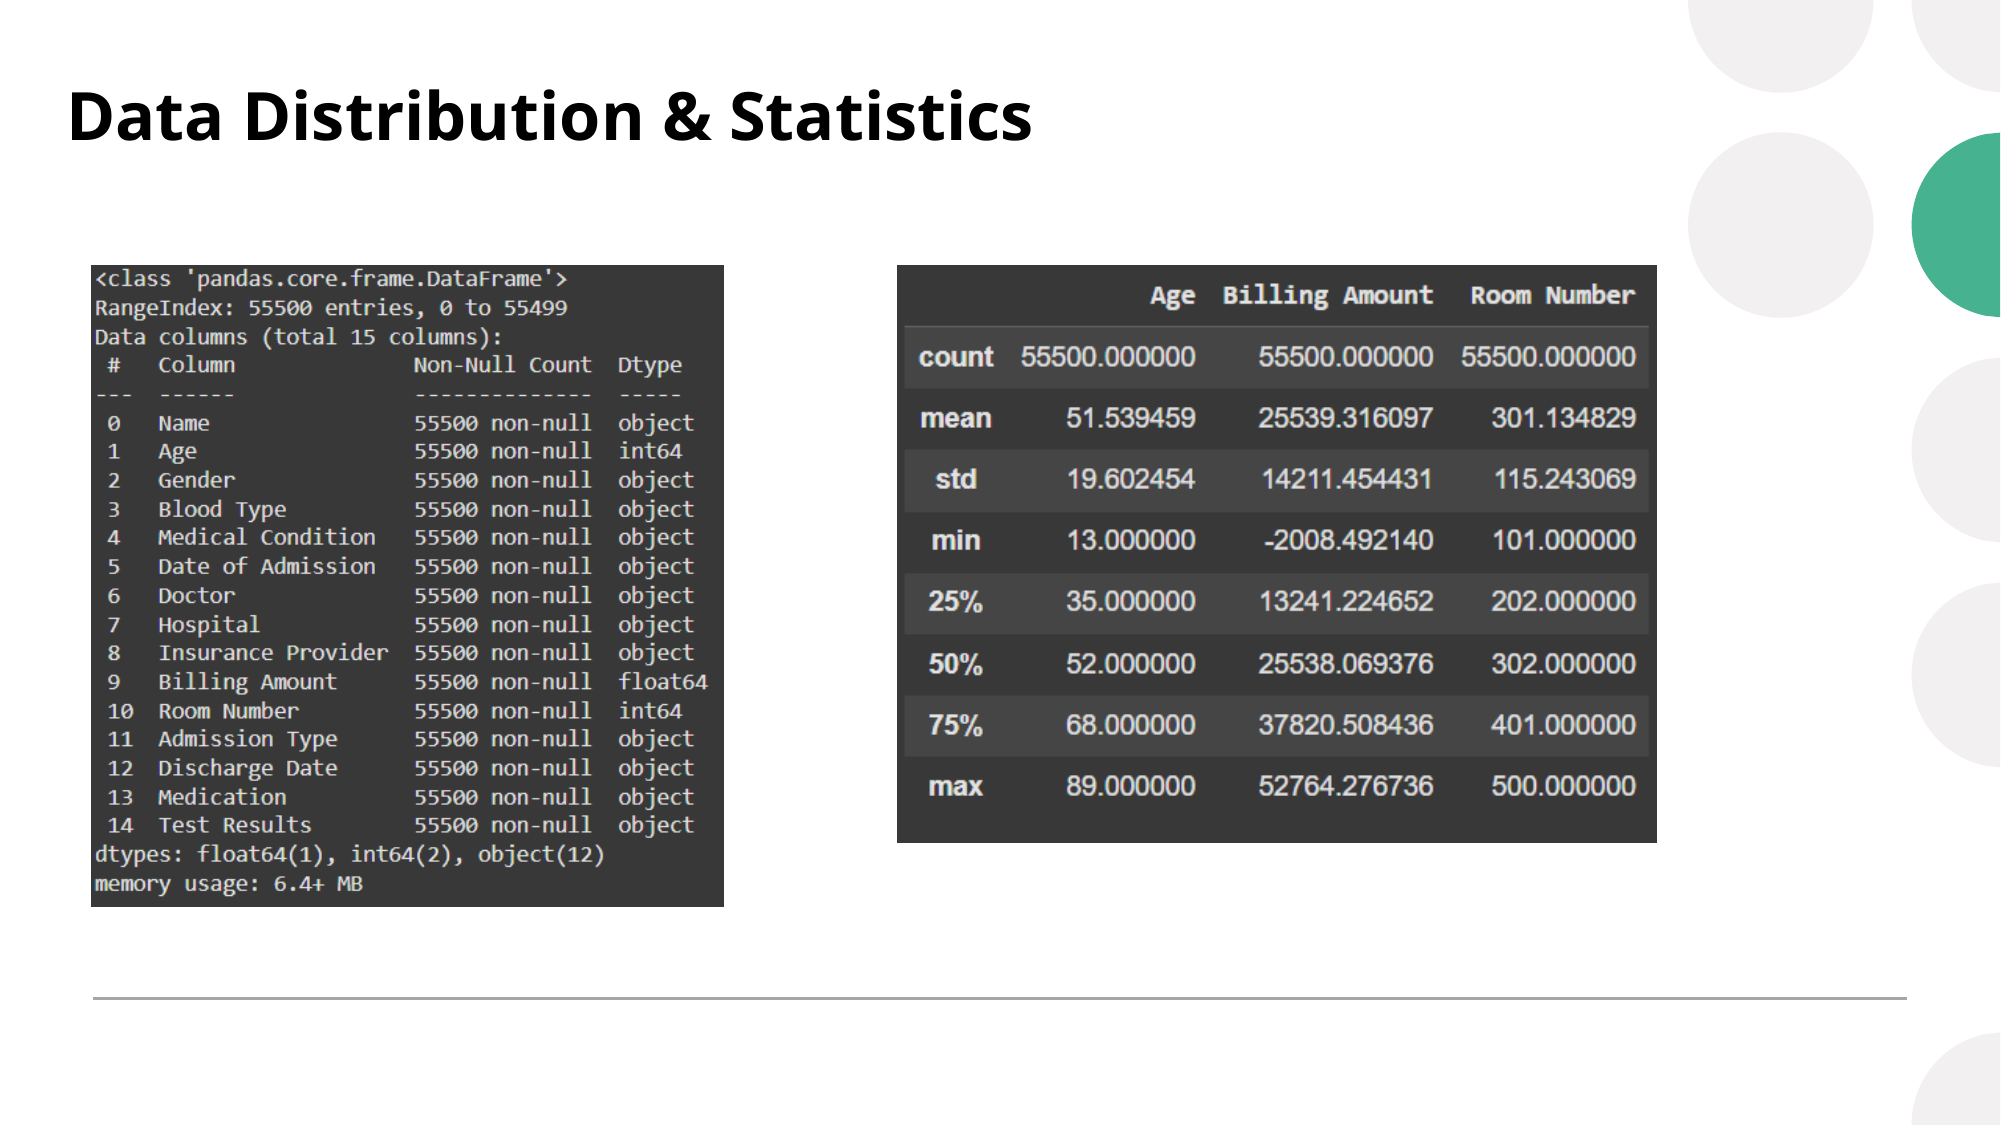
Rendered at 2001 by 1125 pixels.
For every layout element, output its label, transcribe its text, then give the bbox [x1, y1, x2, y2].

title Data Distribution & Statistics [51, 66, 1255, 275]
picture [91, 265, 724, 907]
picture [897, 265, 1657, 843]
